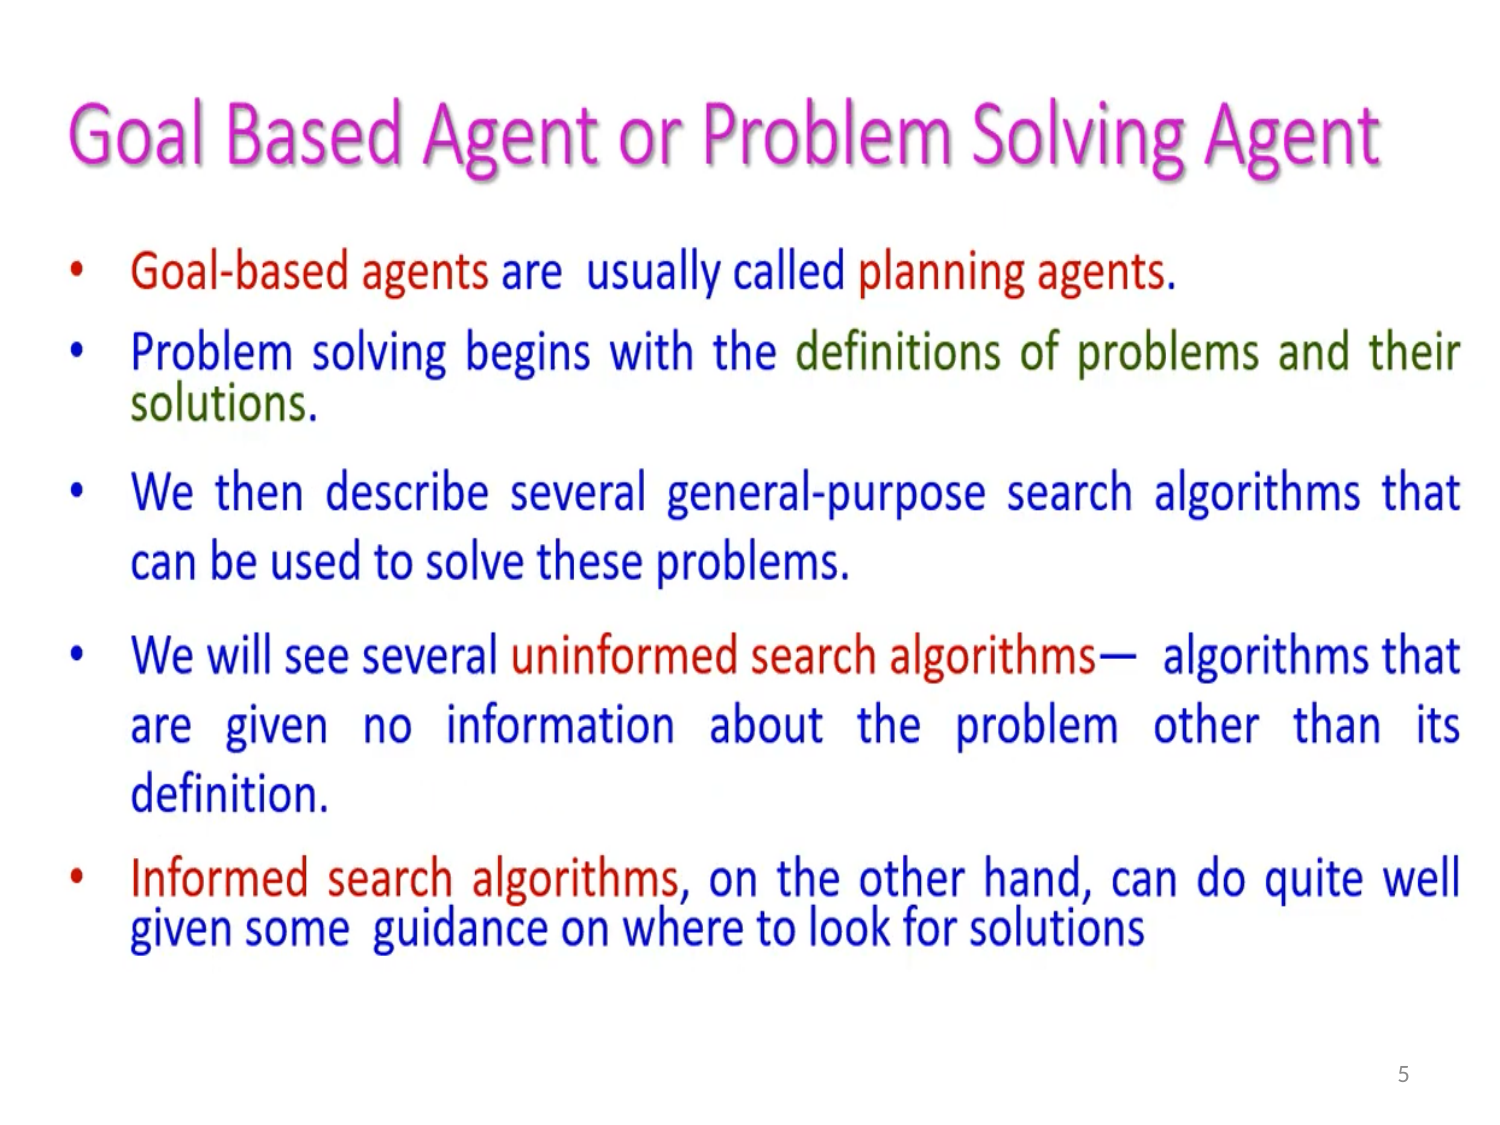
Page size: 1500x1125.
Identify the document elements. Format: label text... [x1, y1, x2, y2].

picture [0, 44, 1500, 1010]
slide_number 5 [1074, 1042, 1425, 1103]
